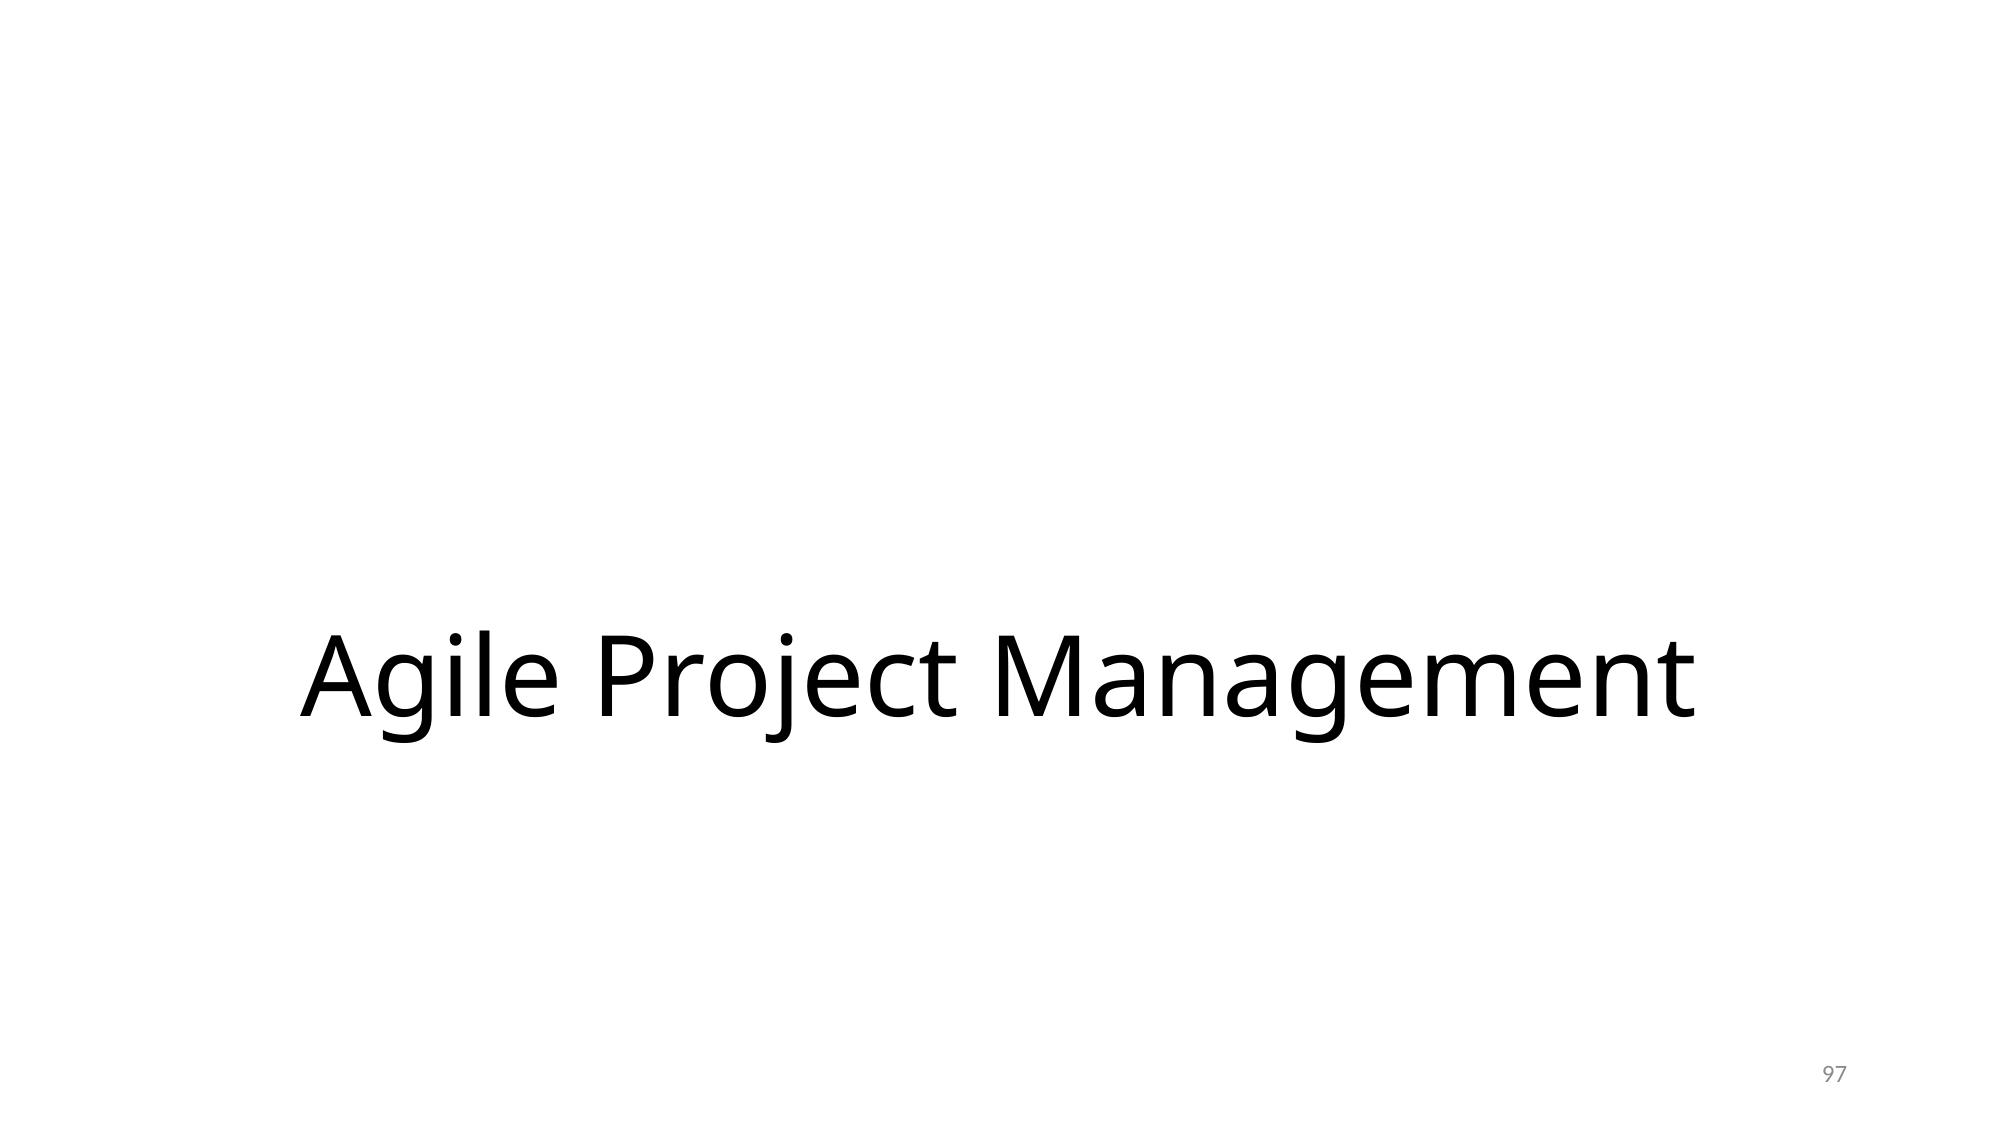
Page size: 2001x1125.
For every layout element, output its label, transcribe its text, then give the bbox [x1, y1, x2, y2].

title Agile Project Management [136, 280, 1862, 749]
slide_number 97 [1412, 1042, 1863, 1103]
